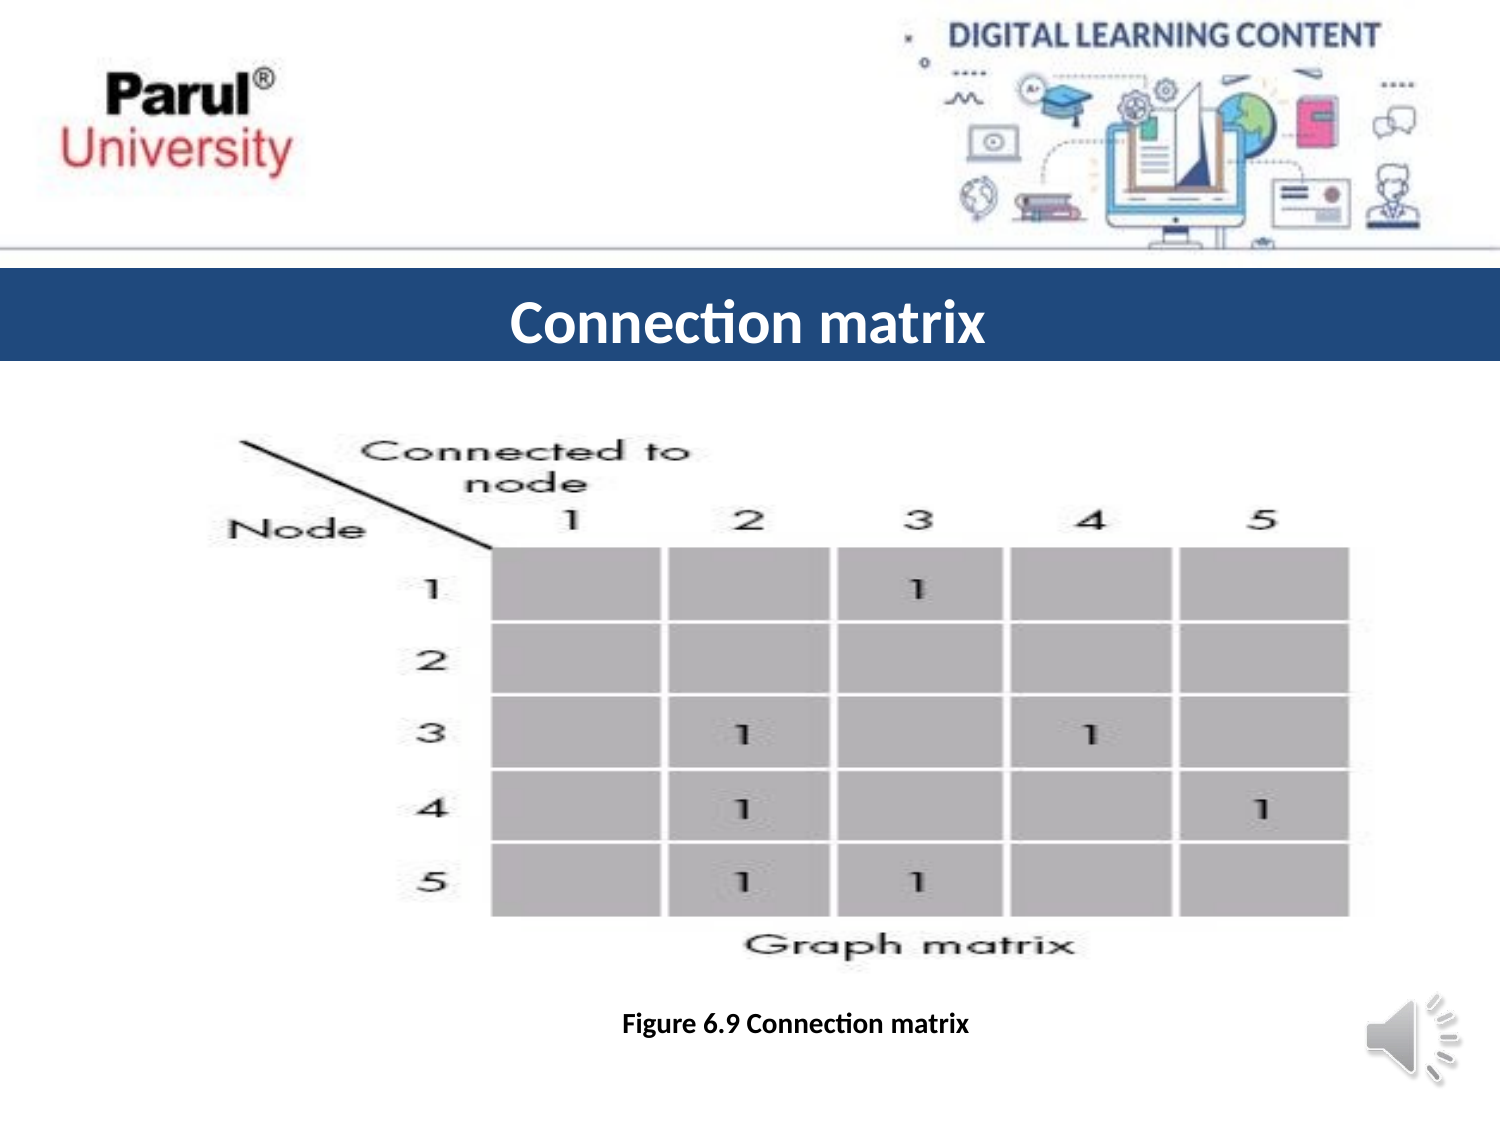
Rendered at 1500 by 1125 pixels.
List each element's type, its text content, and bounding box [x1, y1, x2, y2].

picture [0, 0, 1500, 268]
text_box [147, 420, 1465, 1090]
title Connection matrix [508, 278, 992, 419]
